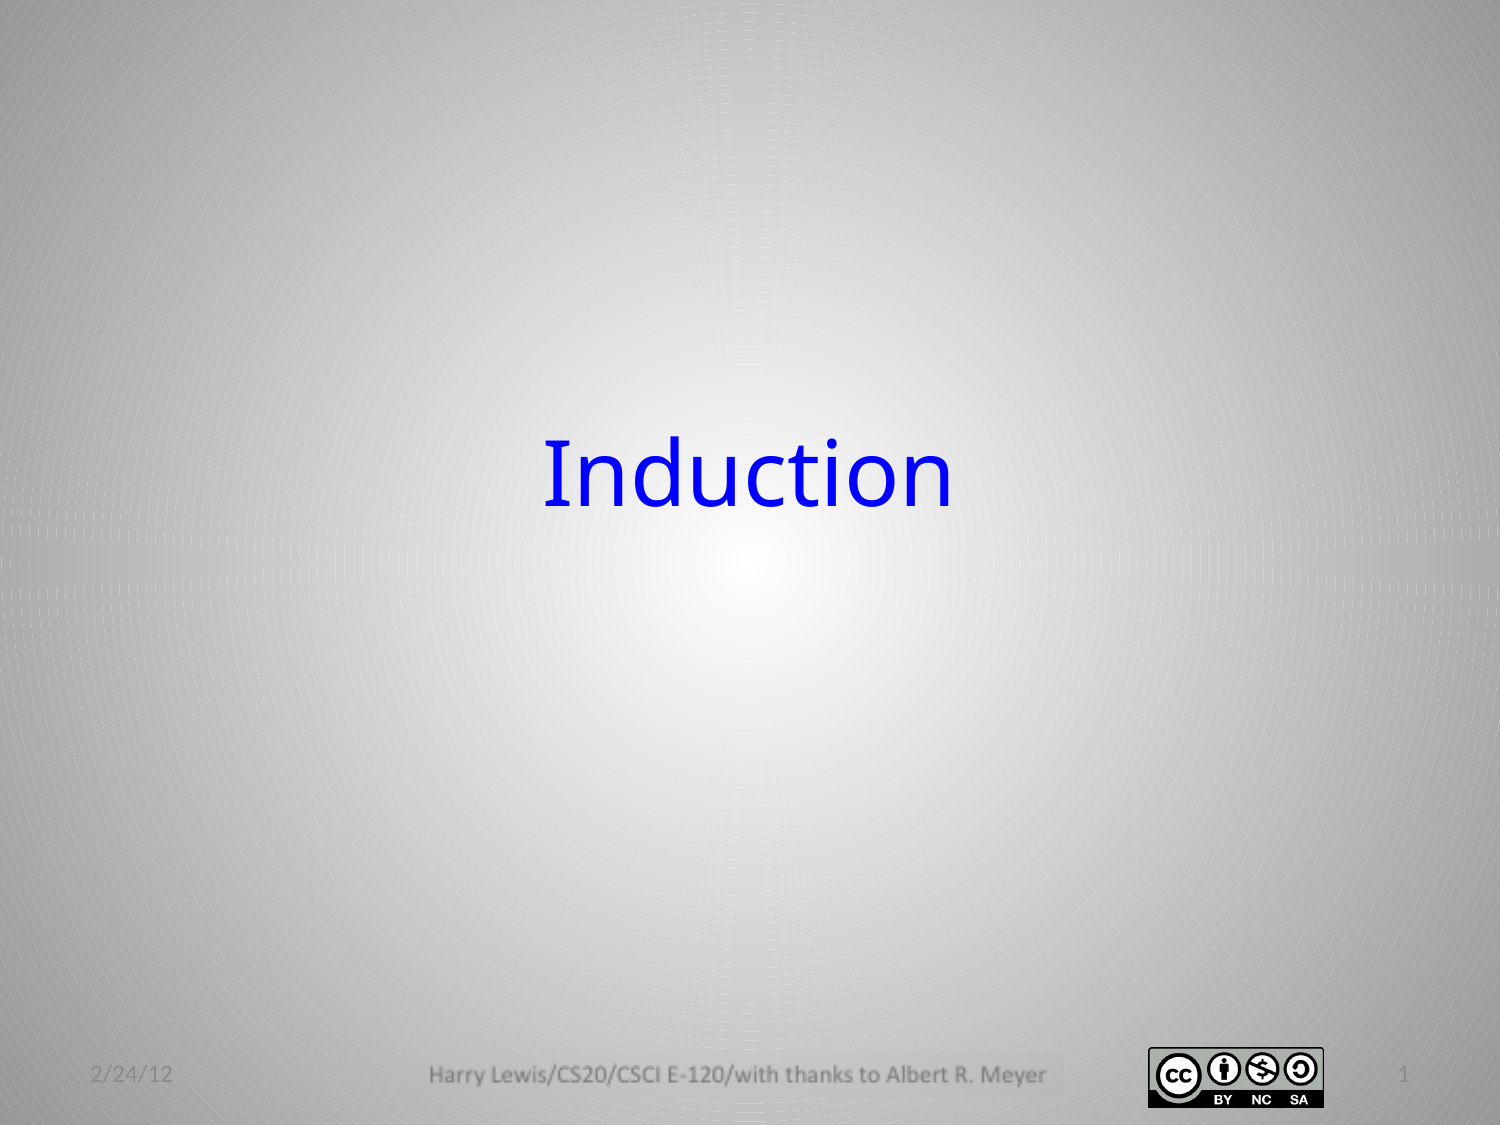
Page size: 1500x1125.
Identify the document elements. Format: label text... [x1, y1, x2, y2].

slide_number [75, 1042, 425, 1103]
picture [1148, 1103, 1324, 1108]
slide_number 1 [1074, 1042, 1425, 1103]
title Induction [112, 349, 1388, 591]
picture [425, 1051, 1064, 1098]
